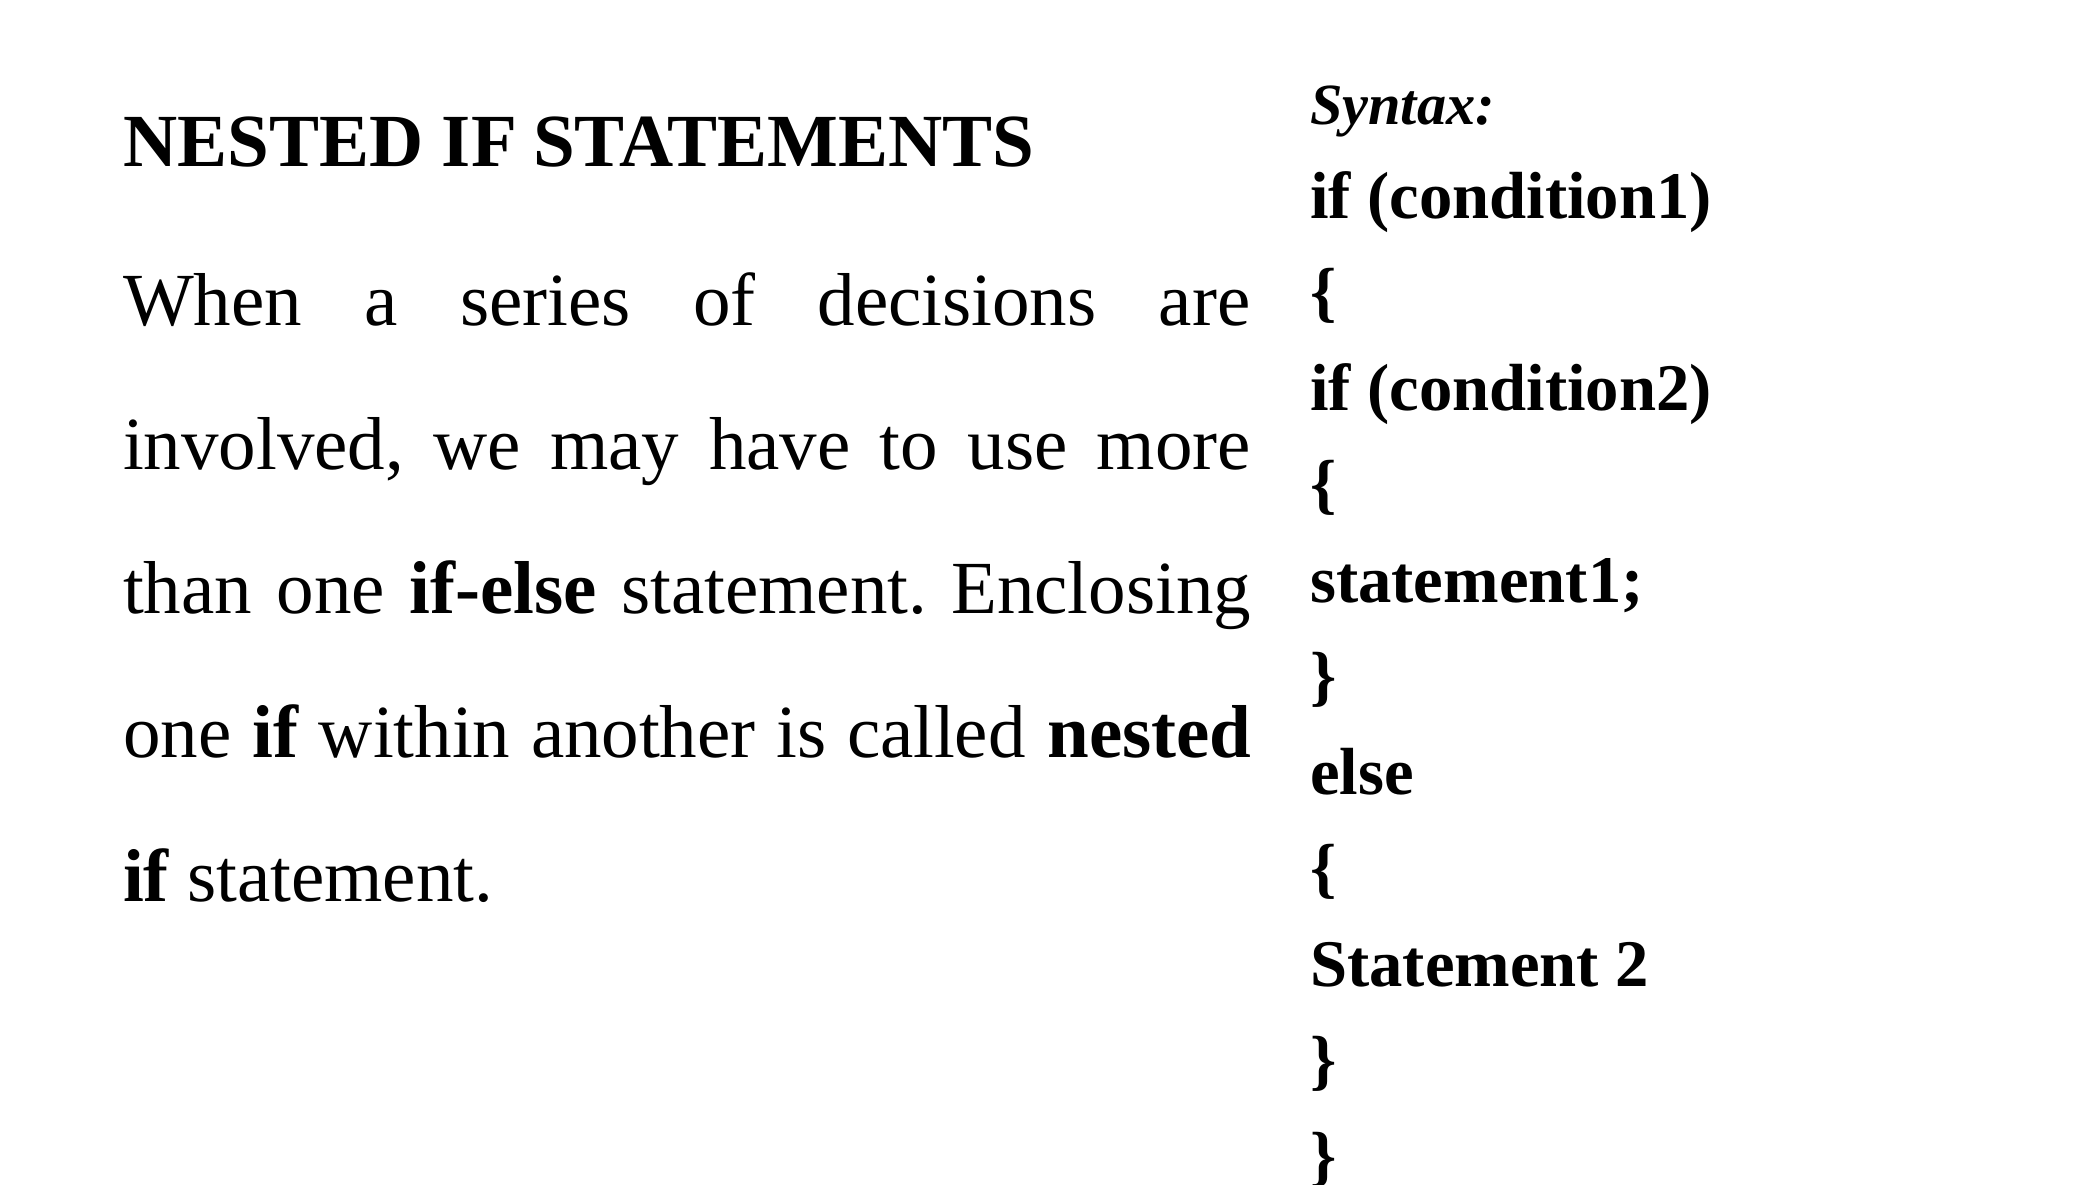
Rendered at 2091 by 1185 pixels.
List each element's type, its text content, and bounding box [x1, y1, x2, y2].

text_box Syntax: if (condition1) { if (condition2) { statement1; } else { Statement 2 } } [1295, 17, 2066, 1185]
list NESTED IF STATEMENTS When a series of decisions are involved, we may have to use more than one if-else statement. Enclosing one if within another is called nested if statement. [104, 28, 1271, 1169]
